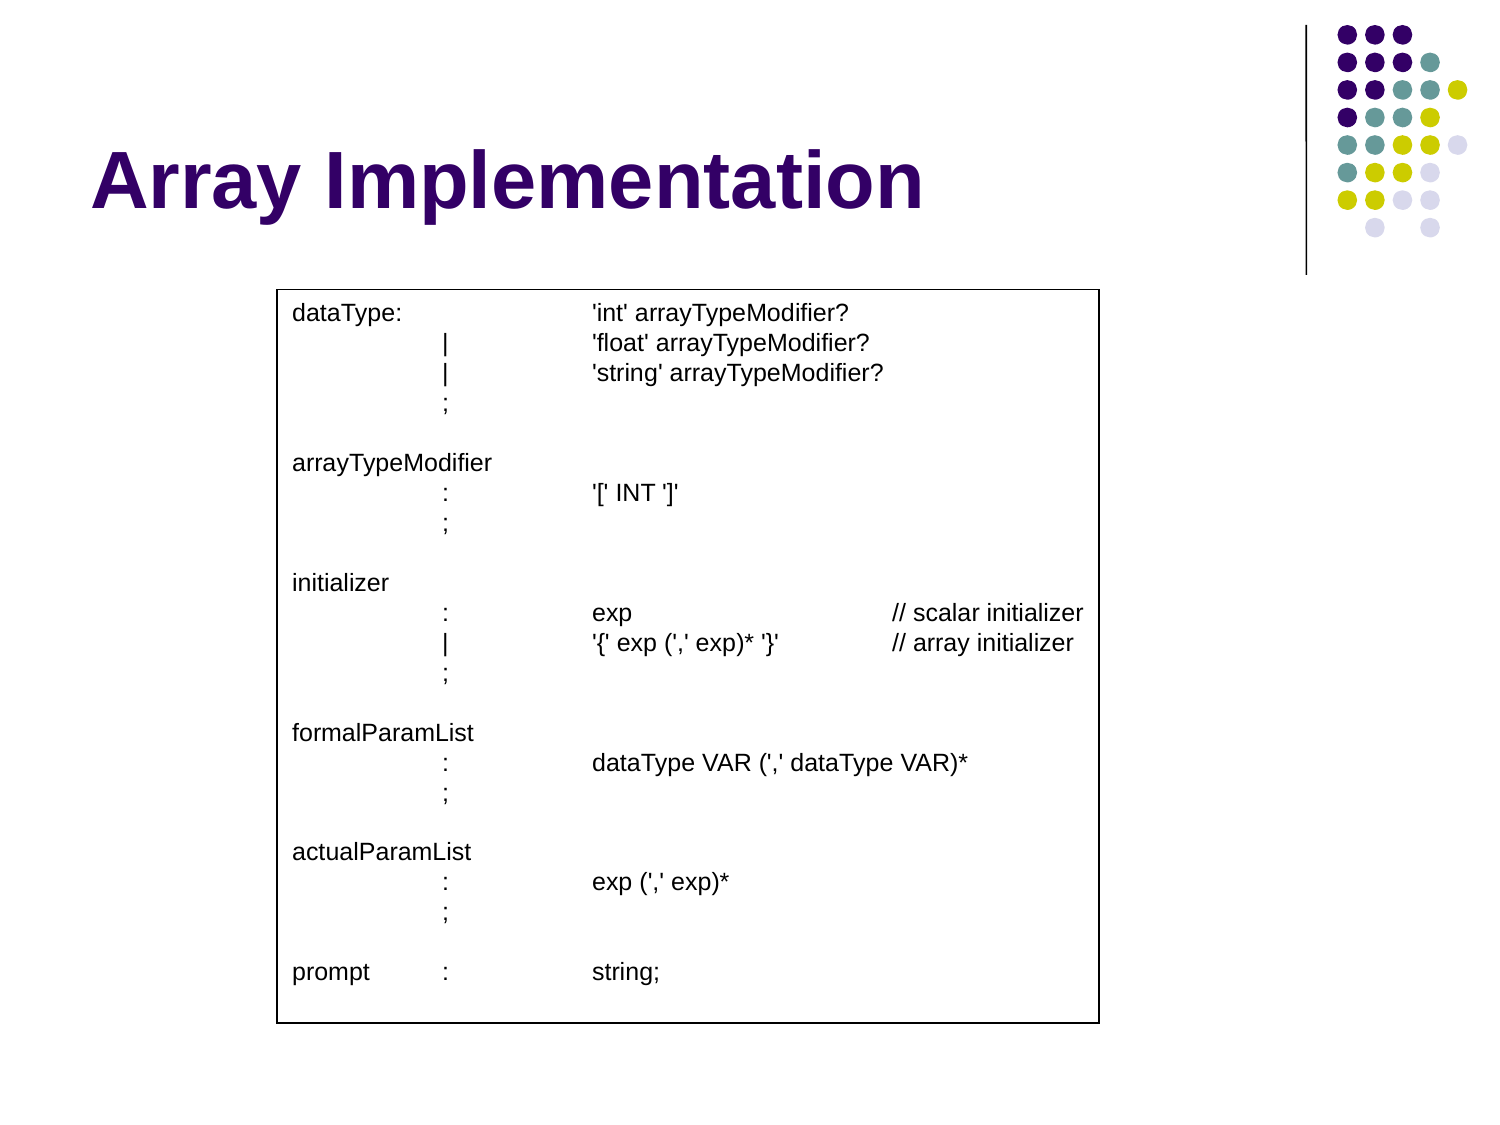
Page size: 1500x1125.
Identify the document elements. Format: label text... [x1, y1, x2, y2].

text_box dataType: 'int' arrayTypeModifier? | 'float' arrayTypeModifier? | 'string' arrayTypeModifier? ; arrayTypeModifier : '[' INT ']' ; initializer : exp // scalar initializer | '{' exp (',' exp)* '}' // array initializer ; formalParamList : dataType VAR (',' dataType VAR)* ; actualParamList : exp (',' exp)* ; prompt : string; [277, 289, 1099, 1023]
title Array Implementation [75, 20, 1313, 233]
